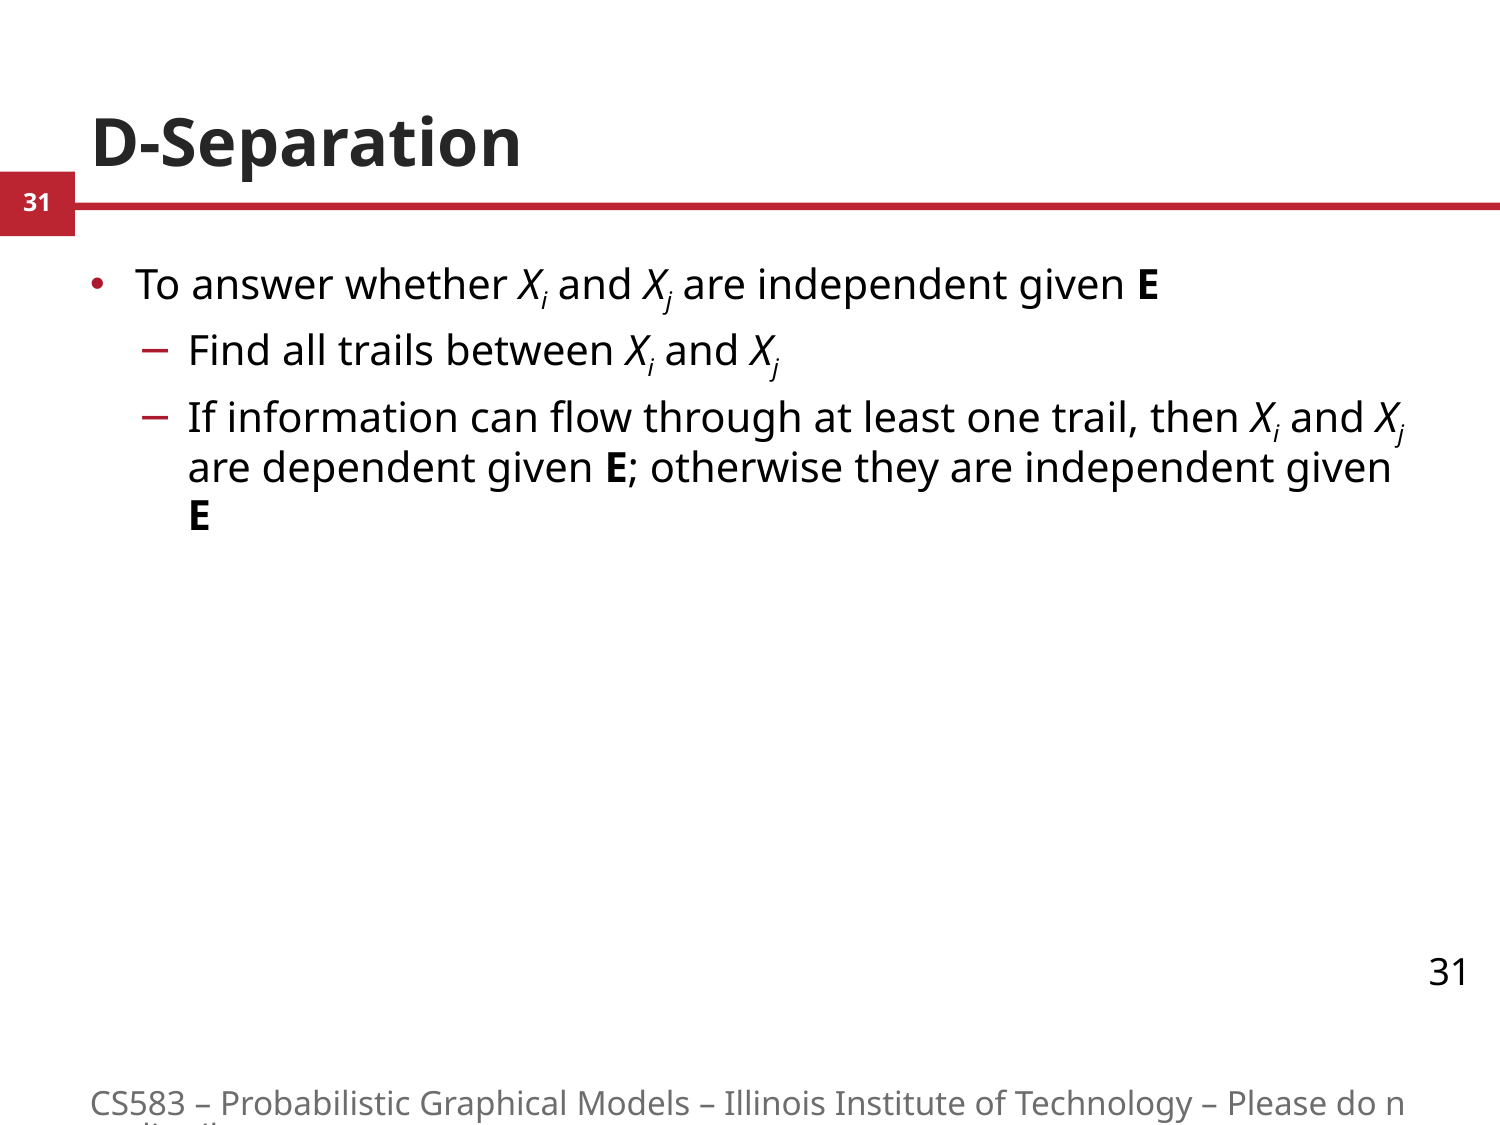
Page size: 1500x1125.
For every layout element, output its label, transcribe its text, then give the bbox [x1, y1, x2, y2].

title D-Separation [75, 56, 1425, 188]
list To answer whether Xi and Xj are independent given E Find all trails between Xi and Xj If information can flow through at least one trail, then Xi and Xj are dependent given E; otherwise they are independent given E [75, 249, 1425, 1013]
slide_number 31 [1400, 940, 1500, 1026]
footer CS583 – Probabilistic Graphical Models – Illinois Institute of Technology – Please do not distribute. [75, 1074, 1438, 1125]
